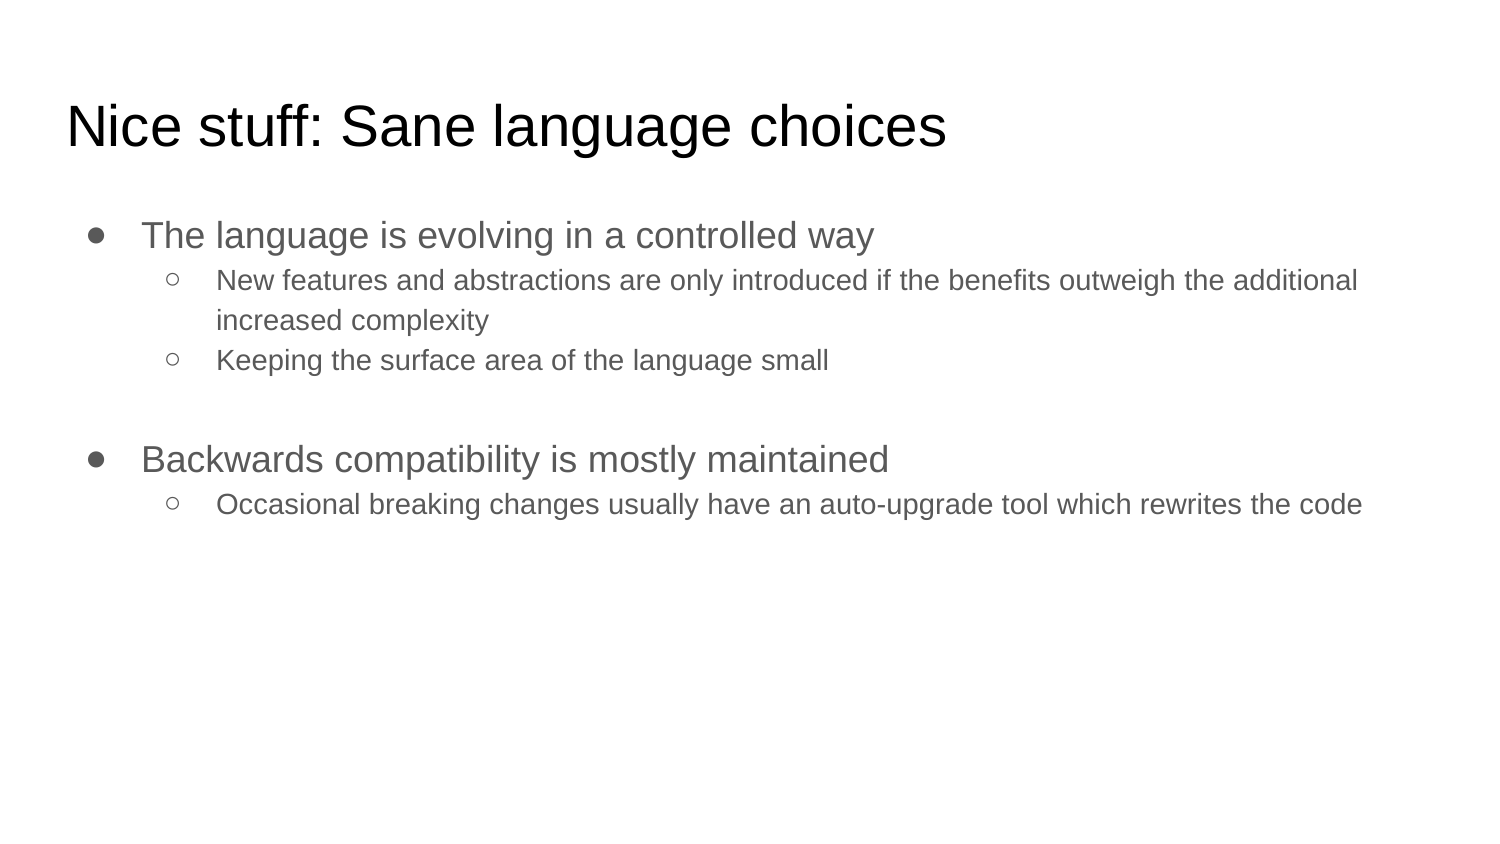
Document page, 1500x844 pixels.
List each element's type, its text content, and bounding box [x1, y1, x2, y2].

title Nice stuff: Sane language choices [51, 72, 1449, 167]
list The language is evolving in a controlled way New features and abstractions are only introduced if the benefits outweigh the additional increased complexity Keeping the surface area of the language small Backwards compatibility is mostly maintained Occasional breaking changes usually have an auto-upgrade tool which rewrites the code [51, 189, 1449, 750]
